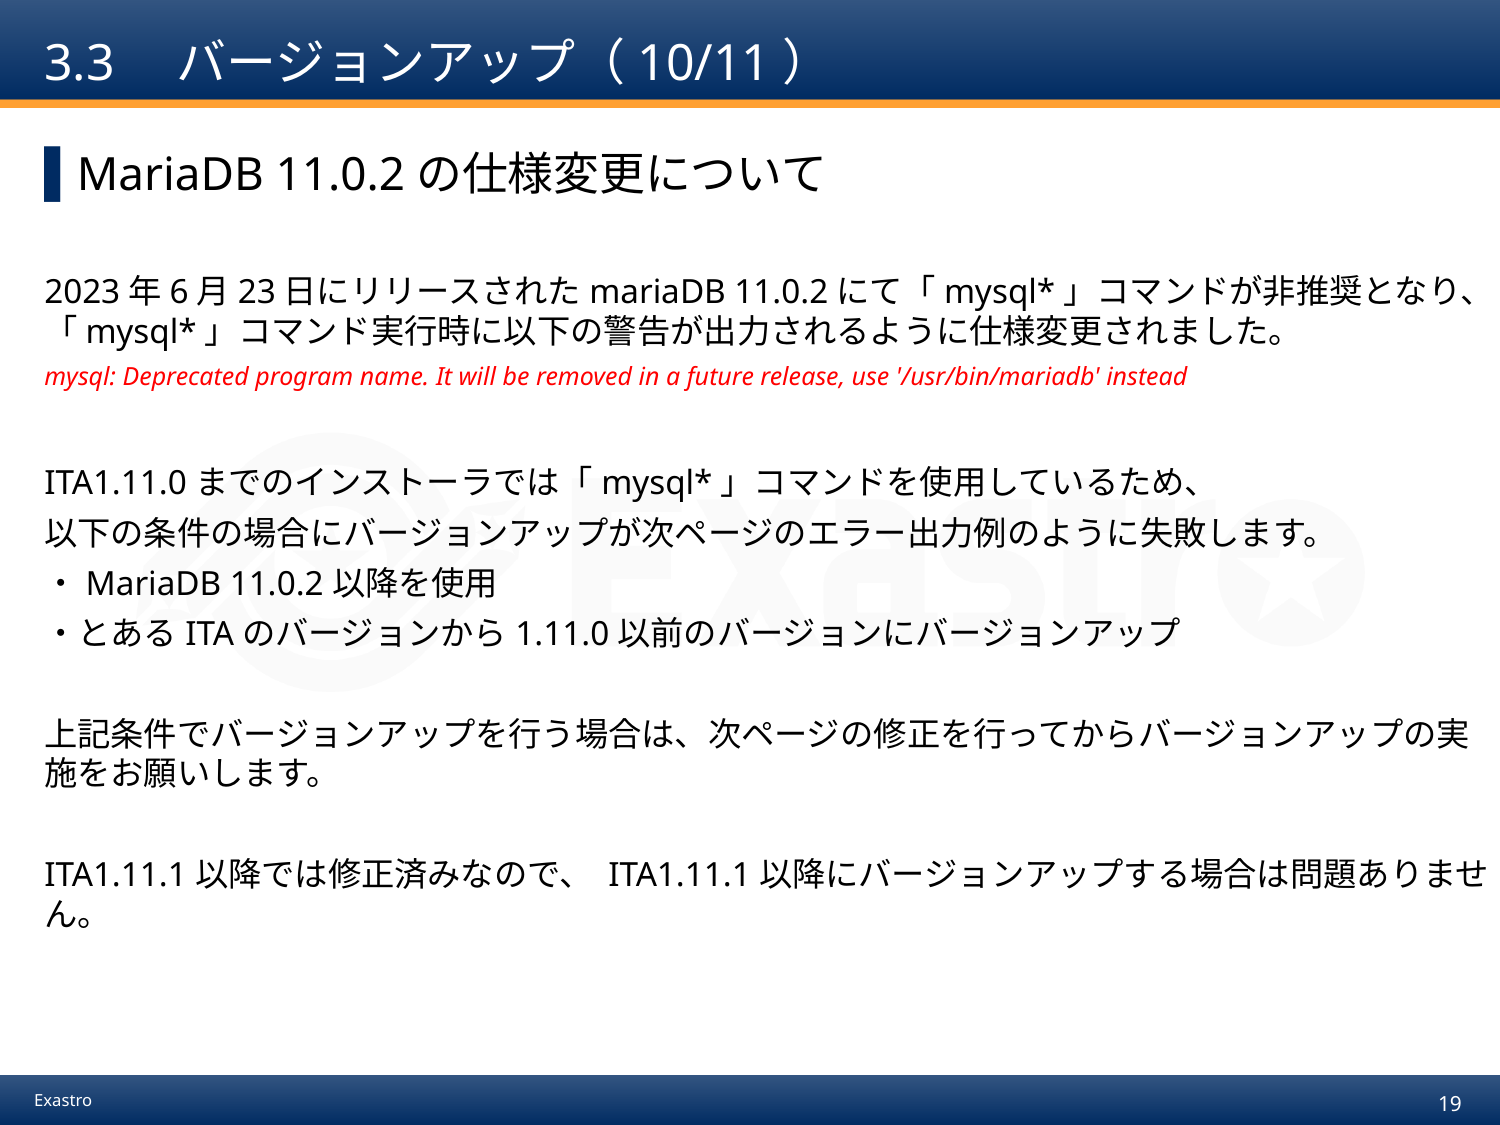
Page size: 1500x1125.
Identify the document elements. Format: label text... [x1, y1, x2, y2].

list MariaDB 11.0.2の仕様変更について 2023年6月23日にリリースされたmariaDB 11.0.2にて「mysql*」コマンドが非推奨となり、 「mysql*」コマンド実行時に以下の警告が出力されるように仕様変更されました。 mysql: Deprecated program name. It will be removed in a future release, use '/usr/bin/mariadb' instead ITA1.11.0までのインストーラでは「mysql*」コマンドを使用しているため、 以下の条件の場合にバージョンアップが次ページのエラー出力例のように失敗します。 ・MariaDB 11.0.2以降を使用 ・とあるITAのバージョンから1.11.0以前のバージョンにバージョンアップ 上記条件でバージョンアップを行う場合は、次ページの修正を行ってからバージョンアップの実施をお願いします。 ITA1.11.1以降では修正済みなので、 ITA1.11.1以降にバージョンアップする場合は問題ありません。 [29, 137, 1500, 1059]
title 3.3 バージョンアップ（10/11） [29, 18, 1471, 96]
picture [0, 0, 1500, 1125]
